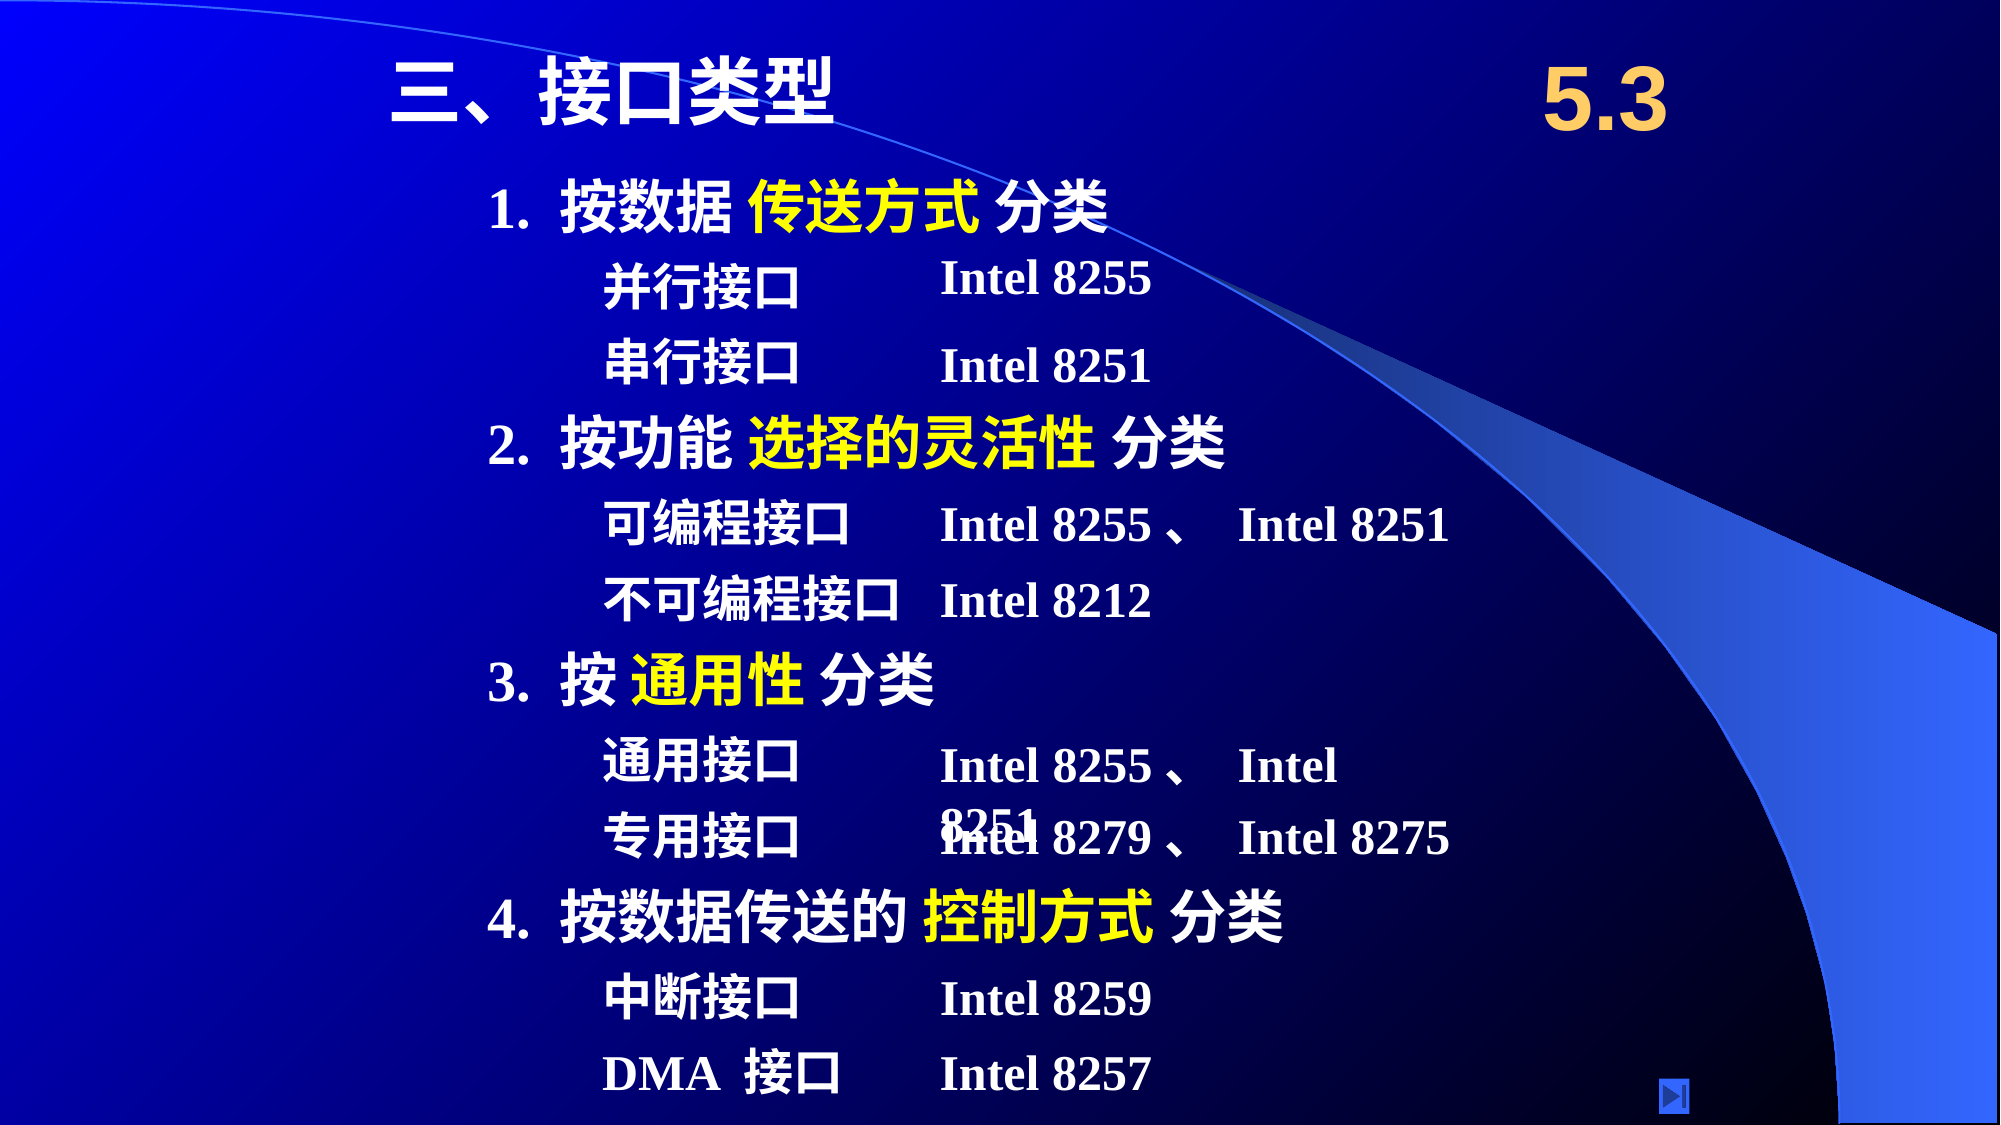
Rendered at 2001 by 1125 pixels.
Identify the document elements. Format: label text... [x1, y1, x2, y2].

text_box 5.3 [1512, 24, 1700, 163]
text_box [924, 237, 1263, 400]
text_box 2. 按功能 选择的灵活性 分类 [472, 398, 1363, 484]
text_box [587, 247, 924, 399]
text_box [924, 958, 1413, 1109]
text_box [1659, 1078, 1690, 1114]
text_box 三、接口类型 [372, 37, 1013, 143]
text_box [587, 484, 924, 636]
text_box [587, 721, 1000, 872]
text_box 3. 按 通用性 分类 [472, 635, 1113, 721]
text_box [924, 484, 1538, 636]
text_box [587, 958, 924, 1109]
text_box 1. 按数据 传送方式 分类 [472, 162, 1275, 248]
text_box 4. 按数据传送的 控制方式 分类 [472, 872, 1375, 958]
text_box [924, 724, 1525, 872]
